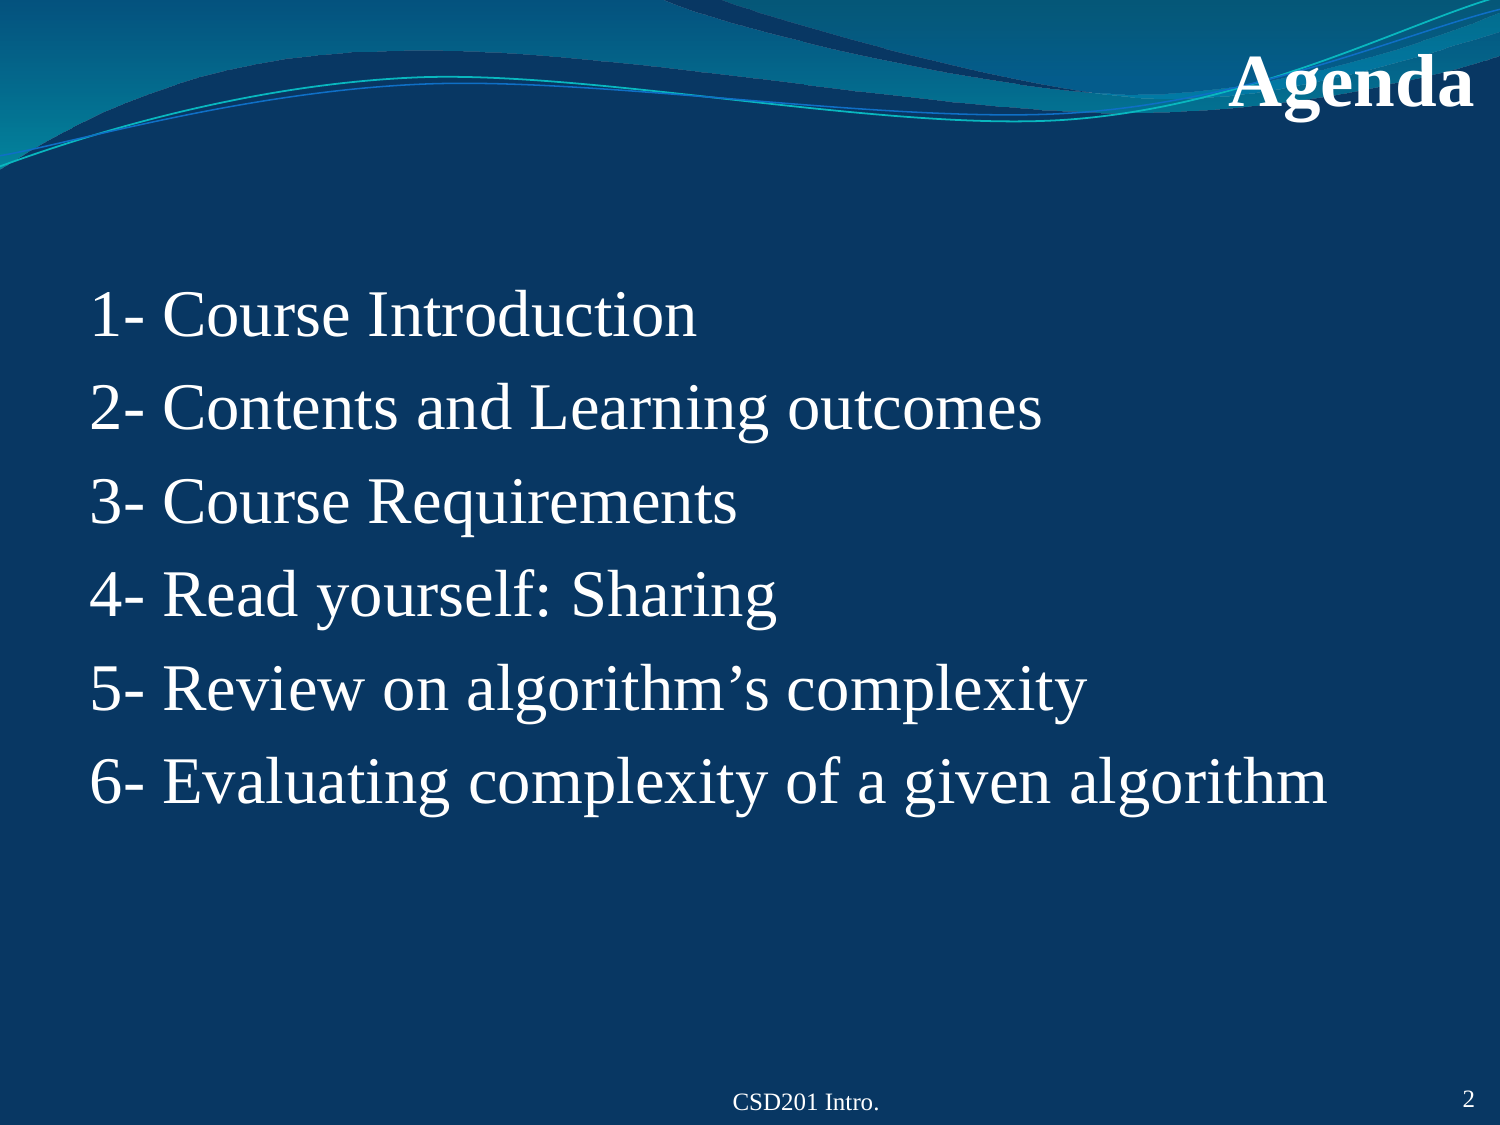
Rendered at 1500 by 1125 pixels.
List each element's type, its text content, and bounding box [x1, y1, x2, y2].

list 1- Course Introduction 2- Contents and Learning outcomes 3- Course Requirements 4- Read yourself: Sharing 5- Review on algorithm’s complexity 6- Evaluating complexity of a given algorithm [75, 262, 1425, 983]
footer CSD201 Intro. [437, 1074, 1175, 1116]
slide_number 2 [1387, 1074, 1475, 1113]
title Agenda [75, 12, 1475, 122]
